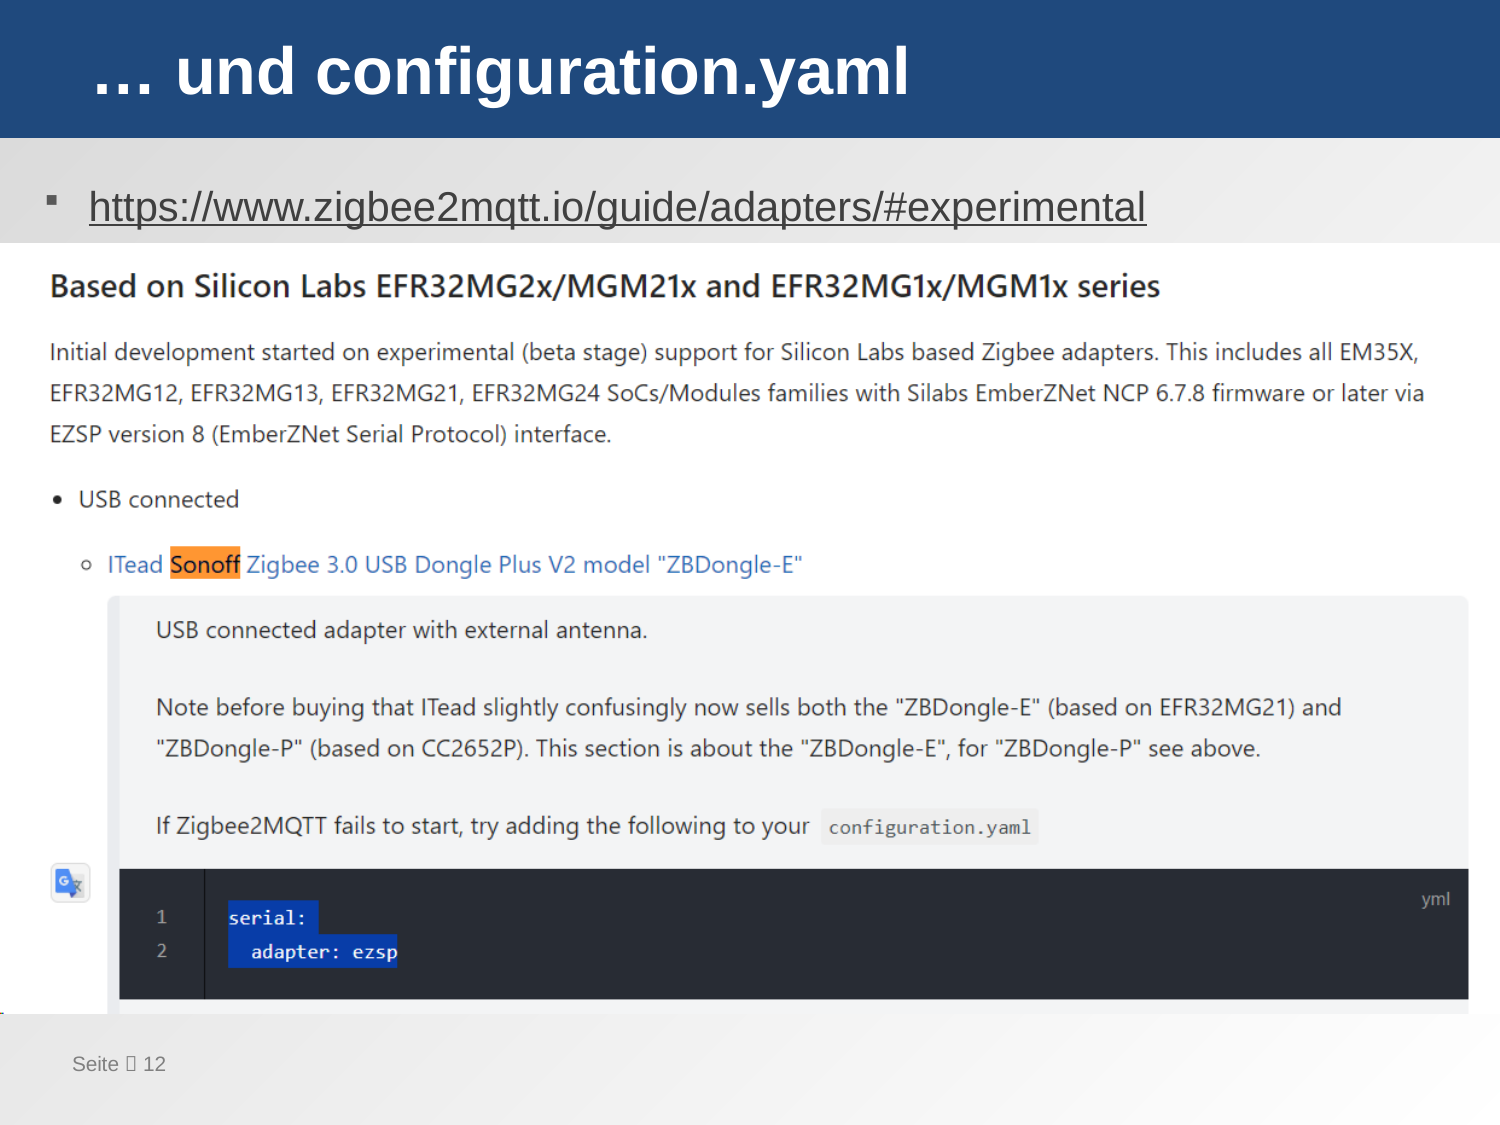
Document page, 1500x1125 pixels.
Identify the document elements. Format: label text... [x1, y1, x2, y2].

list https://www.zigbee2mqtt.io/guide/adapters/#experimental [29, 172, 1376, 241]
picture [0, 243, 1500, 1015]
title … und configuration.yaml [75, 20, 1425, 208]
